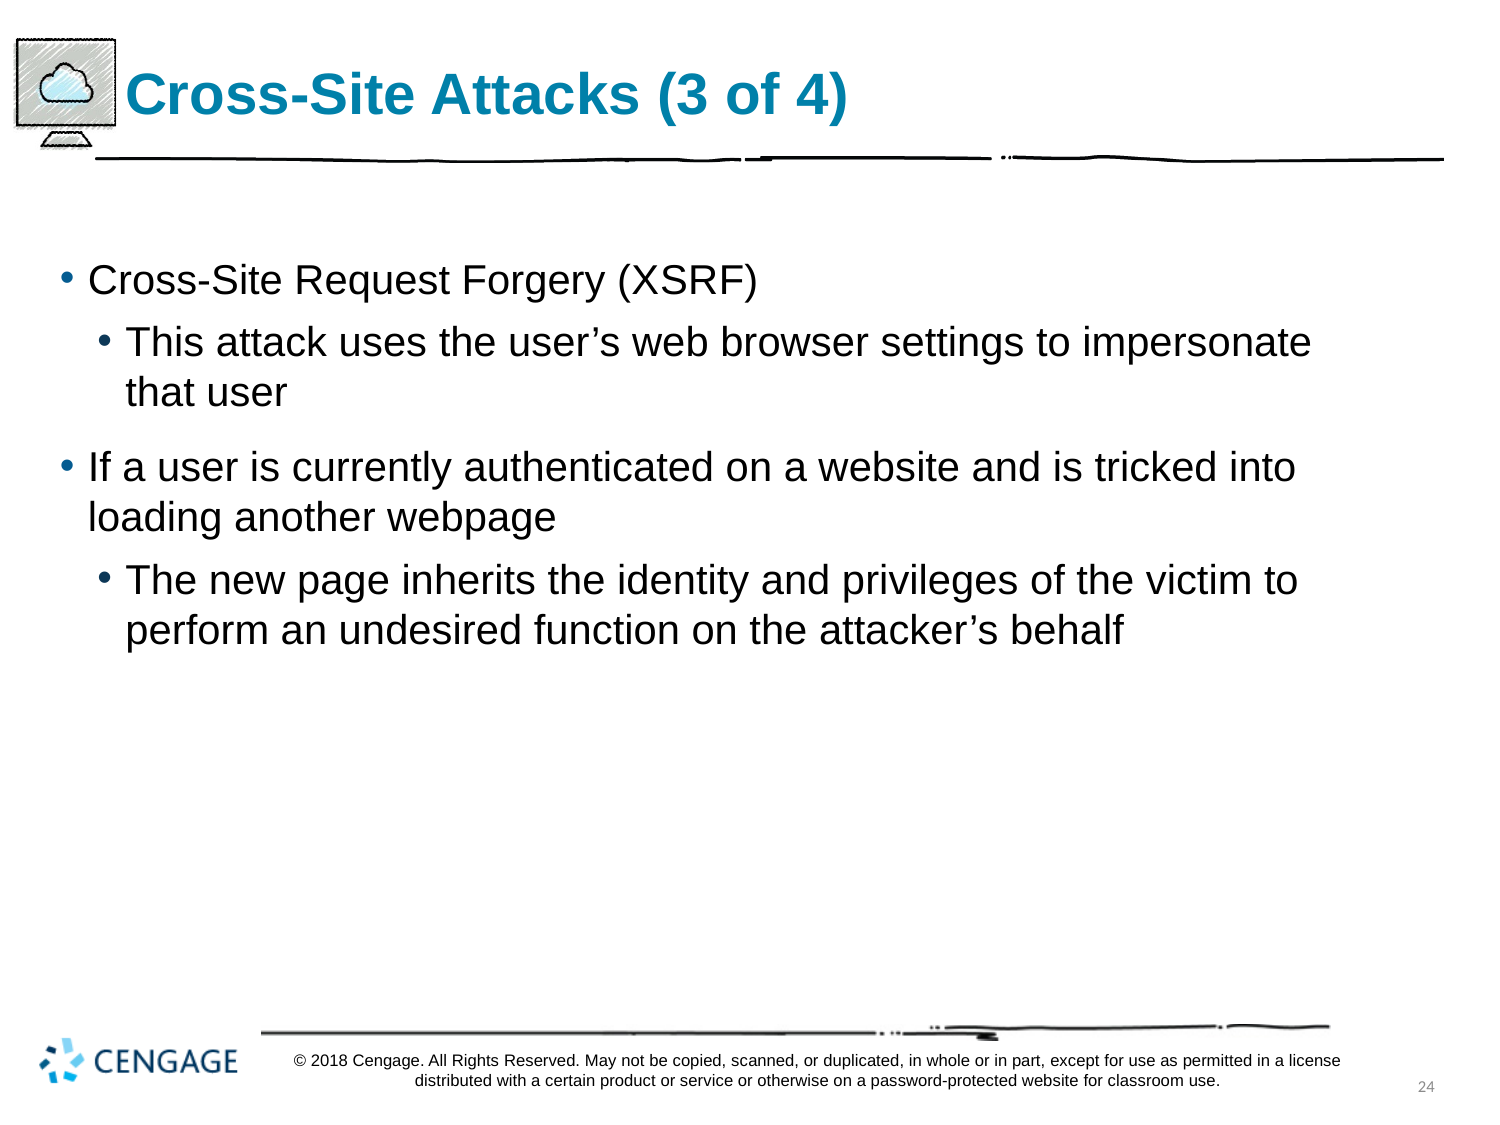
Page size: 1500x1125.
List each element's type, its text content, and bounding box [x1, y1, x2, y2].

picture [19, 1024, 250, 1096]
picture [261, 1024, 1331, 1041]
picture [13, 36, 117, 151]
list Cross-Site Request Forgery (X S R F) This attack uses the user’s web browser settings to impersonate that user If a user is currently authenticated on a website and is tricked into loading another webpage The new page inherits the identity and privileges of the victim to perform an undesired function on the attacker’s behalf [59, 252, 1388, 657]
title Cross-Site Attacks (3 of 4) [125, 55, 1442, 127]
footer © 2018 Cengage. All Rights Reserved. May not be copied, scanned, or duplicated, in whole or in part, except for use as permitted in a license distributed with a certain product or service or otherwise on a password-protected website for classroom use. [262, 1050, 1375, 1091]
picture [95, 155, 1444, 163]
